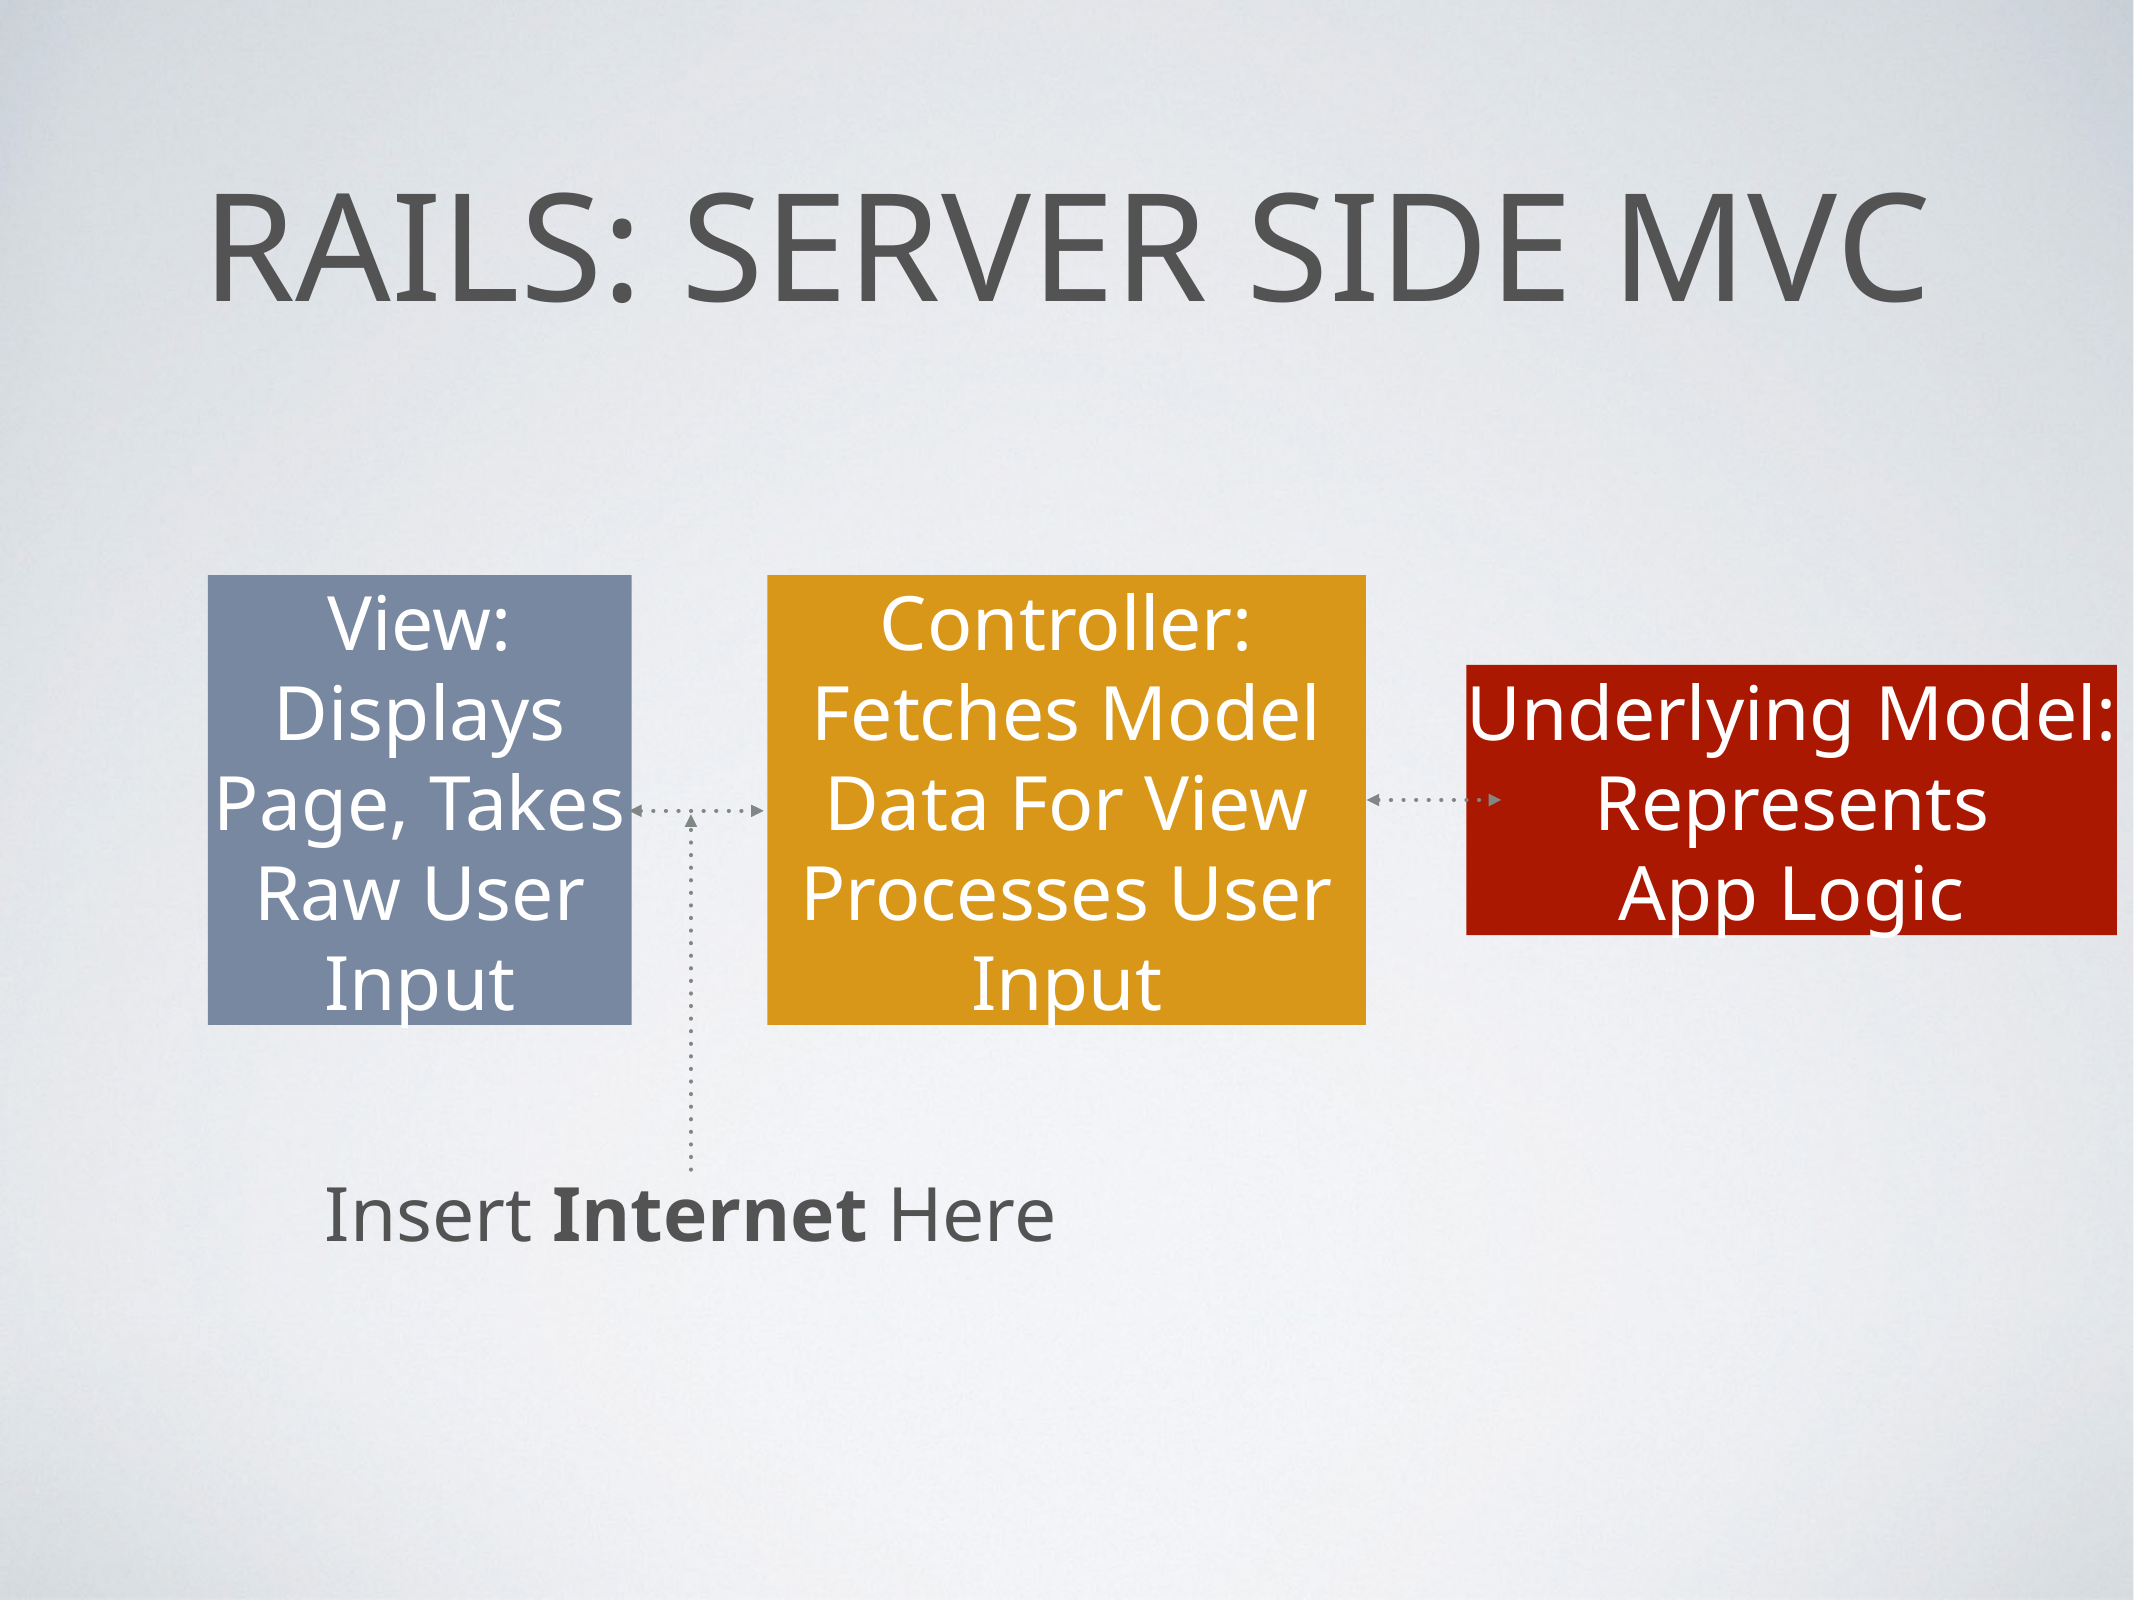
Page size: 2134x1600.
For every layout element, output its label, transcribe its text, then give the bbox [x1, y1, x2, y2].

text_box View: Displays Page, Takes Raw User Input [207, 575, 632, 1025]
text_box [628, 804, 642, 818]
picture [0, 0, 2134, 1600]
text_box Insert Internet Here [316, 1158, 1066, 1265]
text_box Controller: Fetches Model Data For View Processes User Input [767, 575, 1366, 1025]
text_box [751, 804, 764, 818]
title RAILS: SERVER SIDE MVC [57, 41, 2076, 443]
text_box [1366, 793, 1380, 807]
text_box Underlying Model: Represents App Logic [1466, 664, 2117, 936]
text_box [1488, 793, 1502, 807]
text_box [684, 814, 698, 827]
